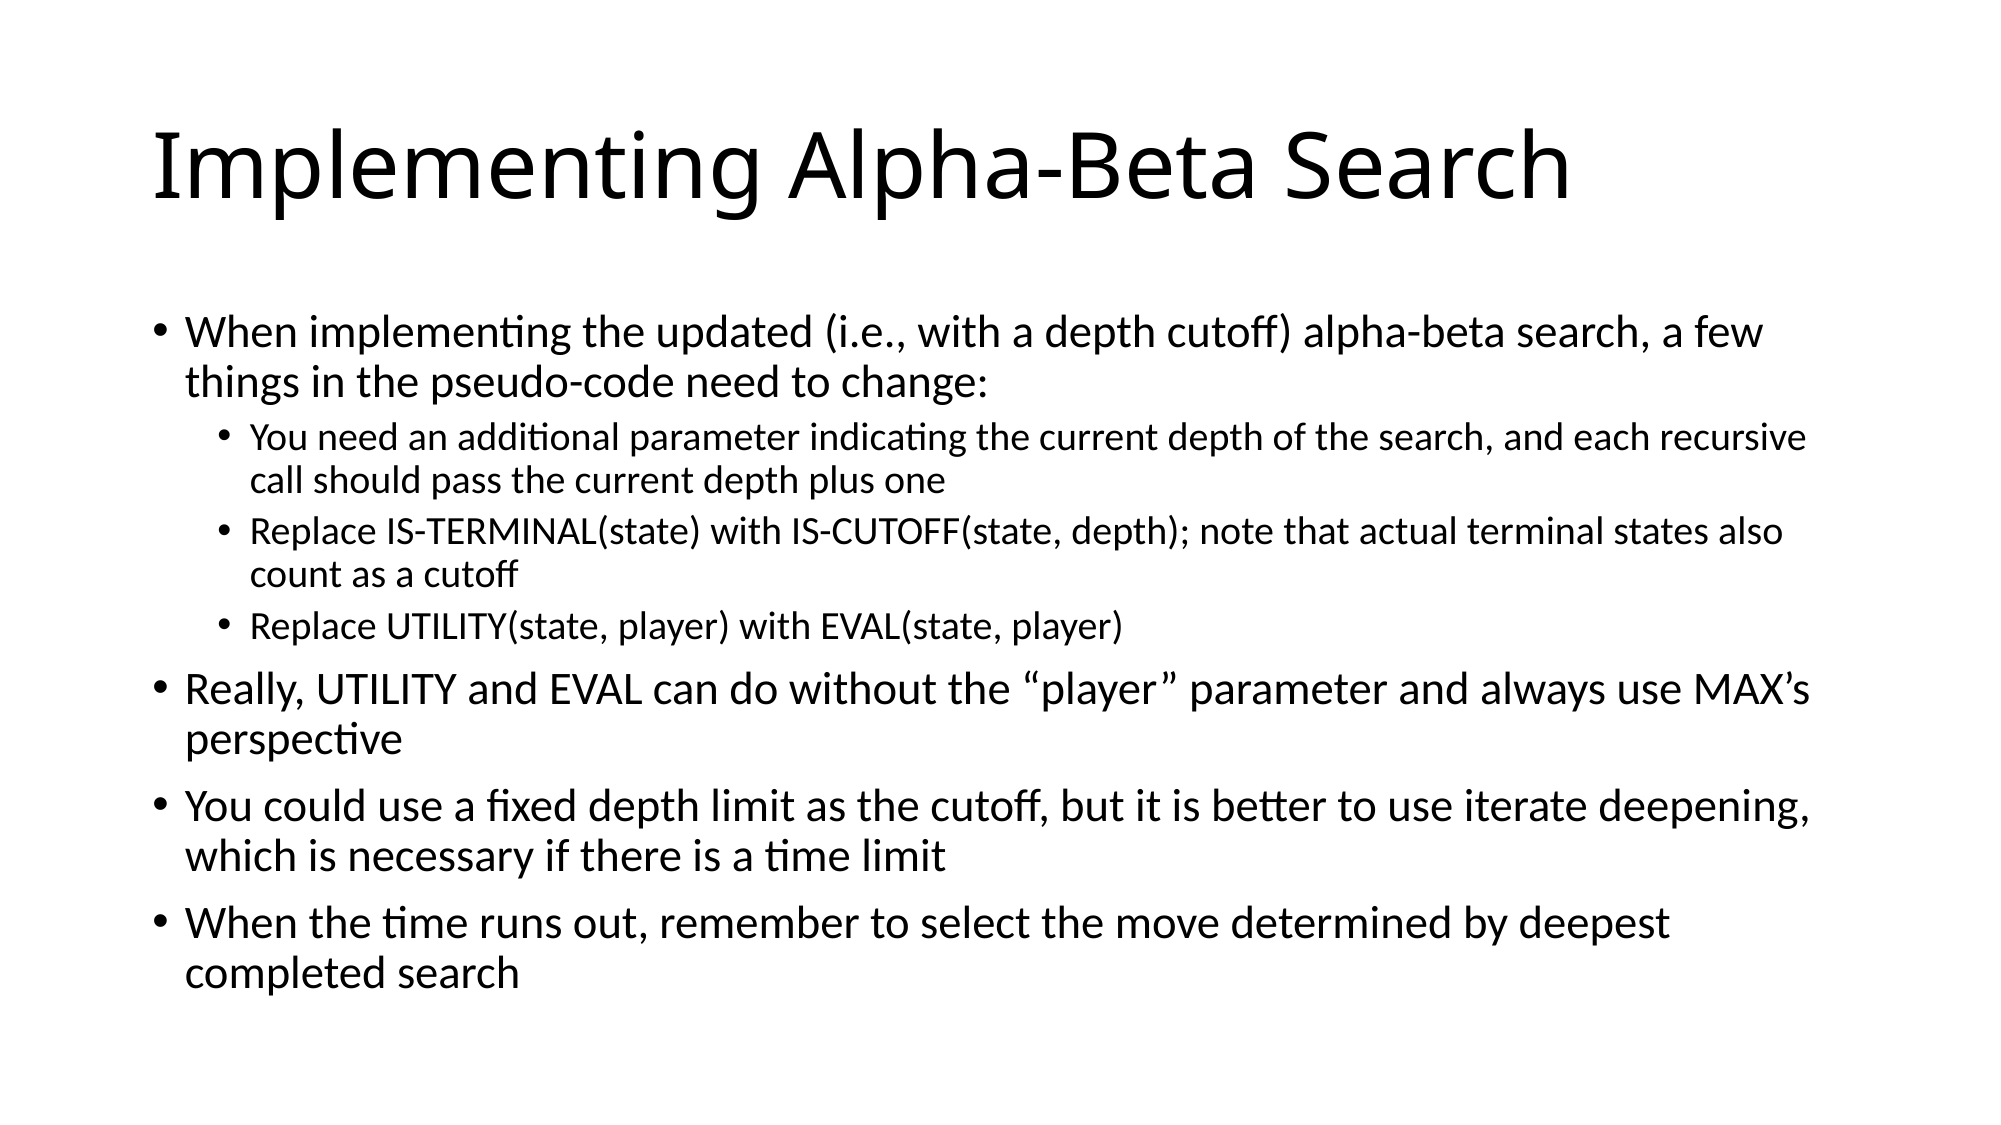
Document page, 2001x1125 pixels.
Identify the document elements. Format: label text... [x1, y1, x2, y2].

title Implementing Alpha-Beta Search [137, 59, 1863, 278]
list When implementing the updated (i.e., with a depth cutoff) alpha-beta search, a few things in the pseudo-code need to change: You need an additional parameter indicating the current depth of the search, and each recursive call should pass the current depth plus one Replace IS-TERMINAL(state) with IS-CUTOFF(state, depth); note that actual terminal states also count as a cutoff Replace UTILITY(state, player) with EVAL(state, player) Really, UTILITY and EVAL can do without the “player” parameter and always use MAX’s perspective You could use a fixed depth limit as the cutoff, but it is better to use iterate deepening, which is necessary if there is a time limit When the time runs out, remember to select the move determined by deepest completed search [137, 299, 1863, 1014]
